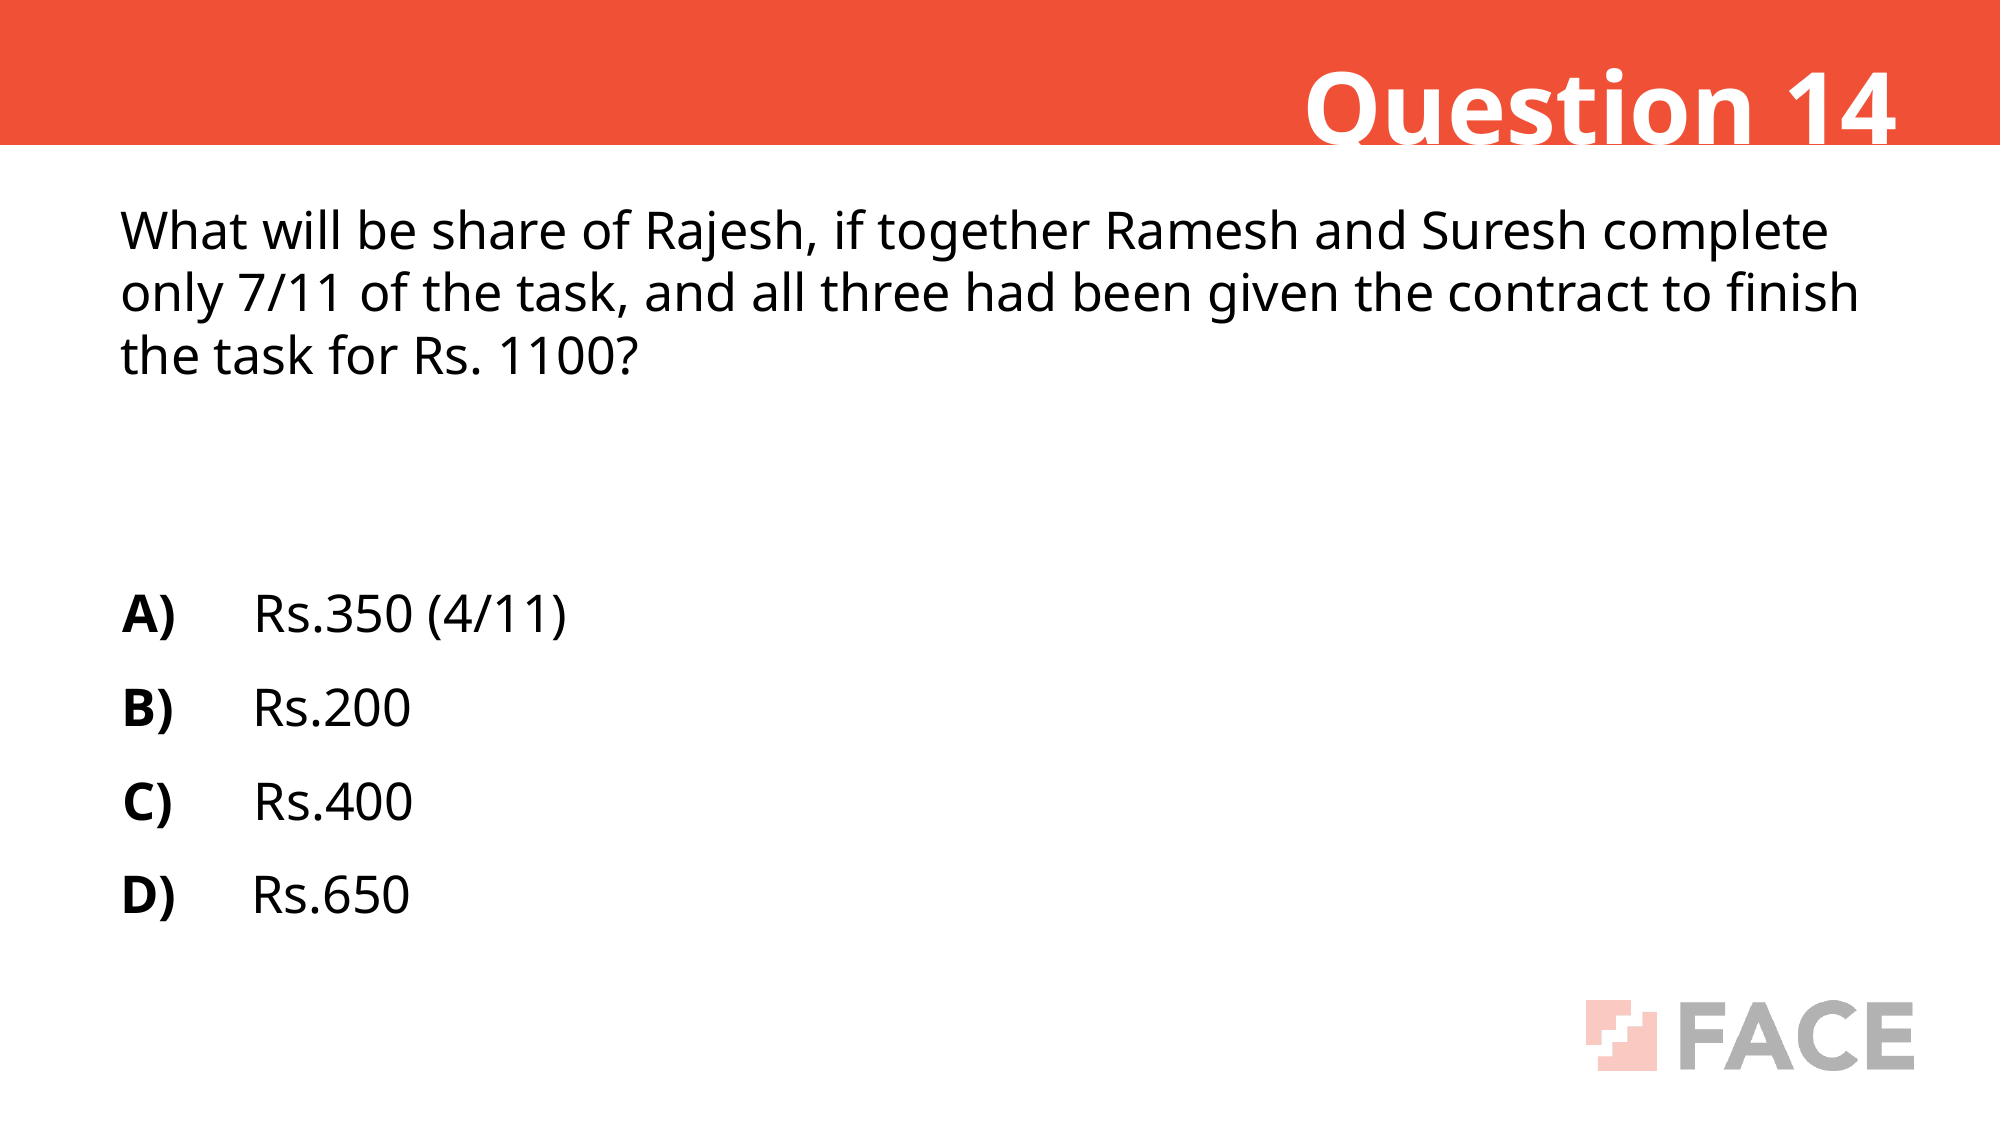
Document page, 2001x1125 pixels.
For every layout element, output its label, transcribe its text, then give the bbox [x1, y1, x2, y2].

text_box D) [105, 822, 220, 932]
picture [1586, 1000, 1914, 1072]
text_box Rs.200 [237, 635, 1894, 745]
text_box Question 14 [638, 37, 1914, 173]
text_box A) [107, 541, 223, 651]
text_box C) [107, 730, 223, 839]
text_box Rs.350 (4/11) [238, 541, 1896, 651]
text_box [0, 0, 2000, 147]
text_box What will be share of Rajesh, if together Ramesh and Suresh complete only 7/11 of the task, and all three had been given the contract to finish the task for Rs. 1100? [105, 189, 1895, 392]
text_box Rs.650 [236, 822, 1893, 932]
text_box Rs.400 [238, 730, 1896, 839]
text_box B) [106, 635, 221, 745]
